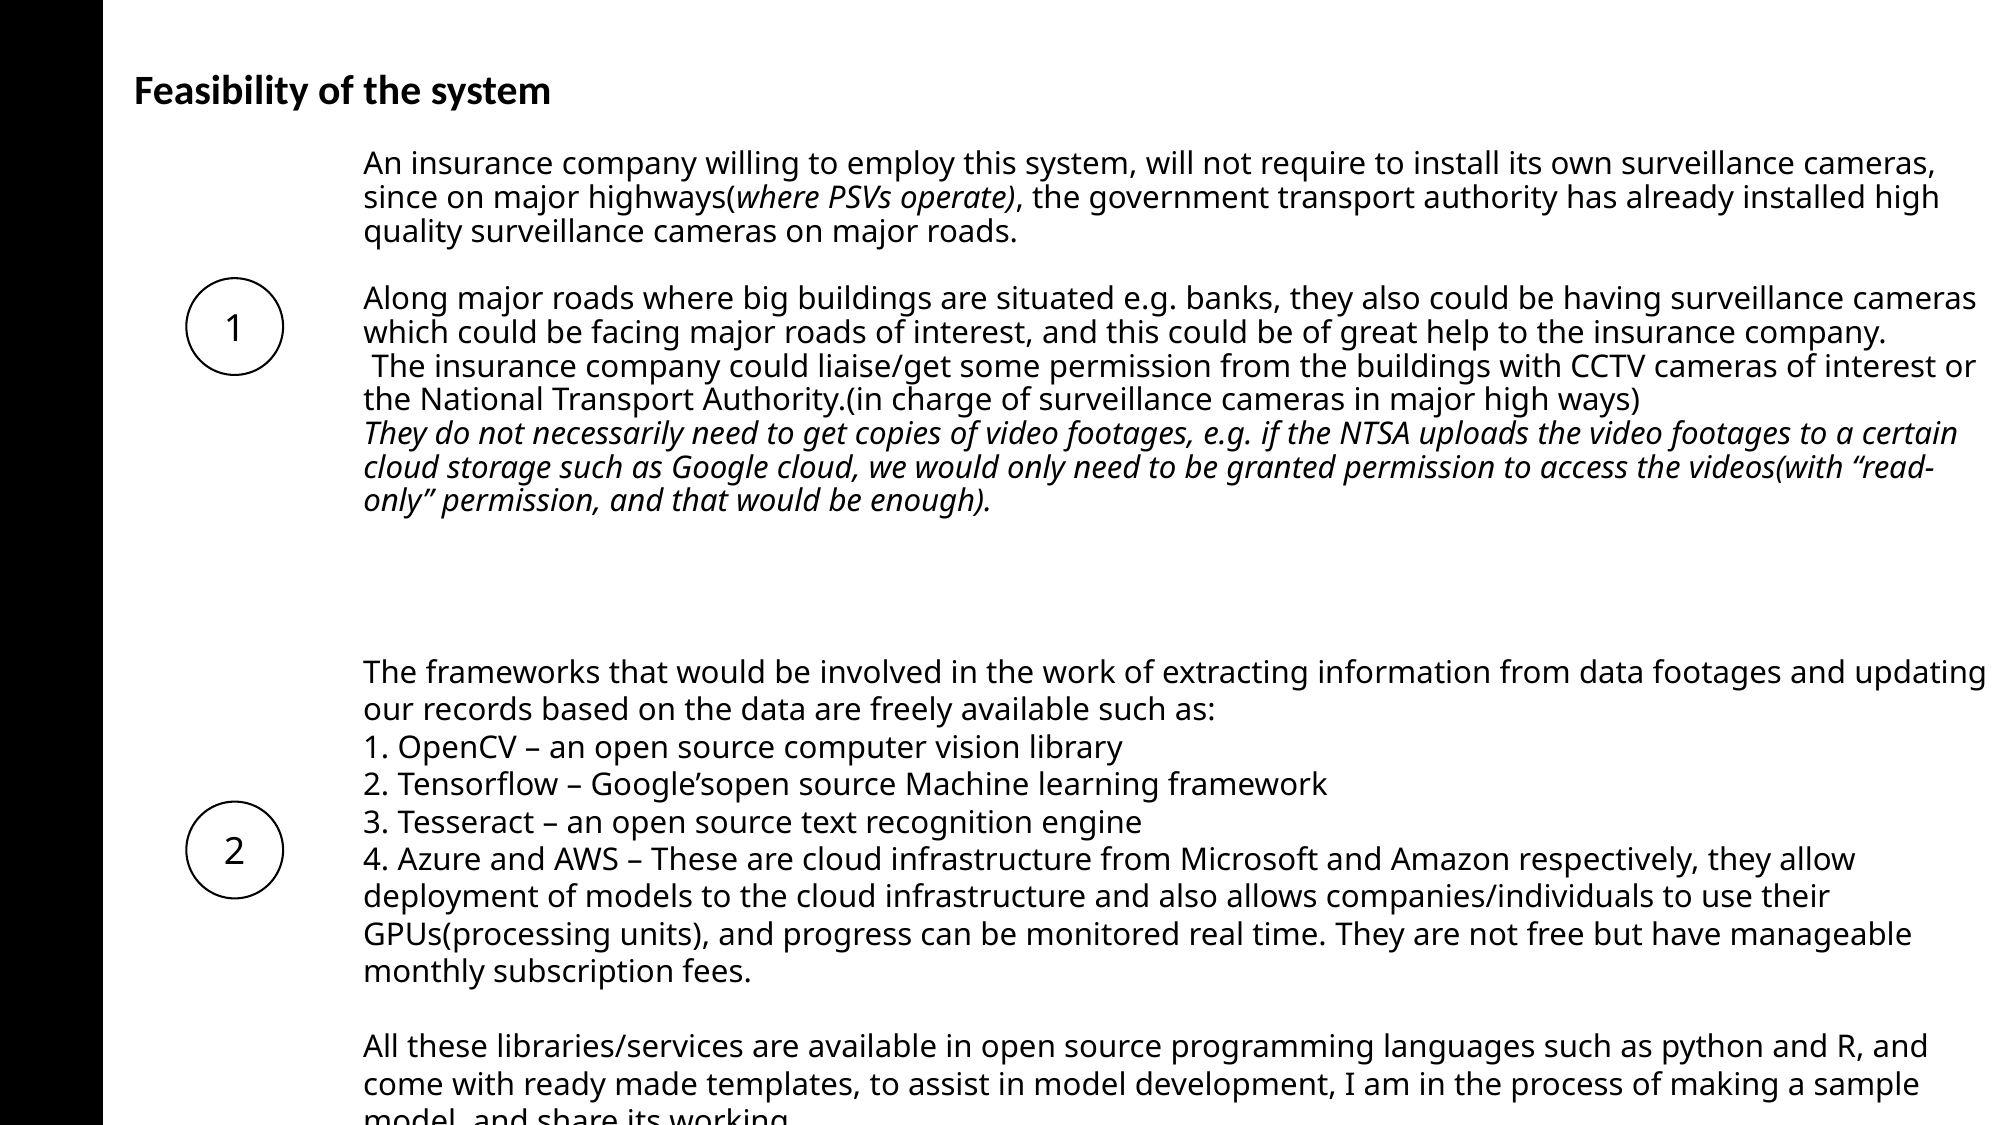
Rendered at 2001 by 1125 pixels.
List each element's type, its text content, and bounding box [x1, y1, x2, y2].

text_box 1 [185, 277, 285, 376]
text_box The frameworks that would be involved in the work of extracting information from data footages and updating our records based on the data are freely available such as: 1. OpenCV – an open source computer vision library 2. Tensorflow – Google’sopen source Machine learning framework 3. Tesseract – an open source text recognition engine 4. Azure and AWS – These are cloud infrastructure from Microsoft and Amazon respectively, they allow deployment of models to the cloud infrastructure and also allows companies/individuals to use their GPUs(processing units), and progress can be monitored real time. They are not free but have manageable monthly subscription fees. All these libraries/services are available in open source programming languages such as python and R, and come with ready made templates, to assist in model development, I am in the process of making a sample model, and share its working. The model can then be deployed to the cloud, where it would go on with its work. [348, 644, 2000, 1125]
text_box [0, 0, 103, 1125]
title An insurance company willing to employ this system, will not require to install its own surveillance cameras, since on major highways(where PSVs operate), the government transport authority has already installed high quality surveillance cameras on major roads. Along major roads where big buildings are situated e.g. banks, they also could be having surveillance cameras which could be facing major roads of interest, and this could be of great help to the insurance company. The insurance company could liaise/get some permission from the buildings with CCTV cameras of interest or the National Transport Authority.(in charge of surveillance cameras in major high ways) They do not necessarily need to get copies of video footages, e.g. if the NTSA uploads the video footages to a certain cloud storage such as Google cloud, we would only need to be granted permission to access the videos(with “read-only” permission, and that would be enough). [348, 224, 2000, 479]
text_box Feasibility of the system [119, 55, 661, 121]
text_box 2 [185, 800, 285, 900]
